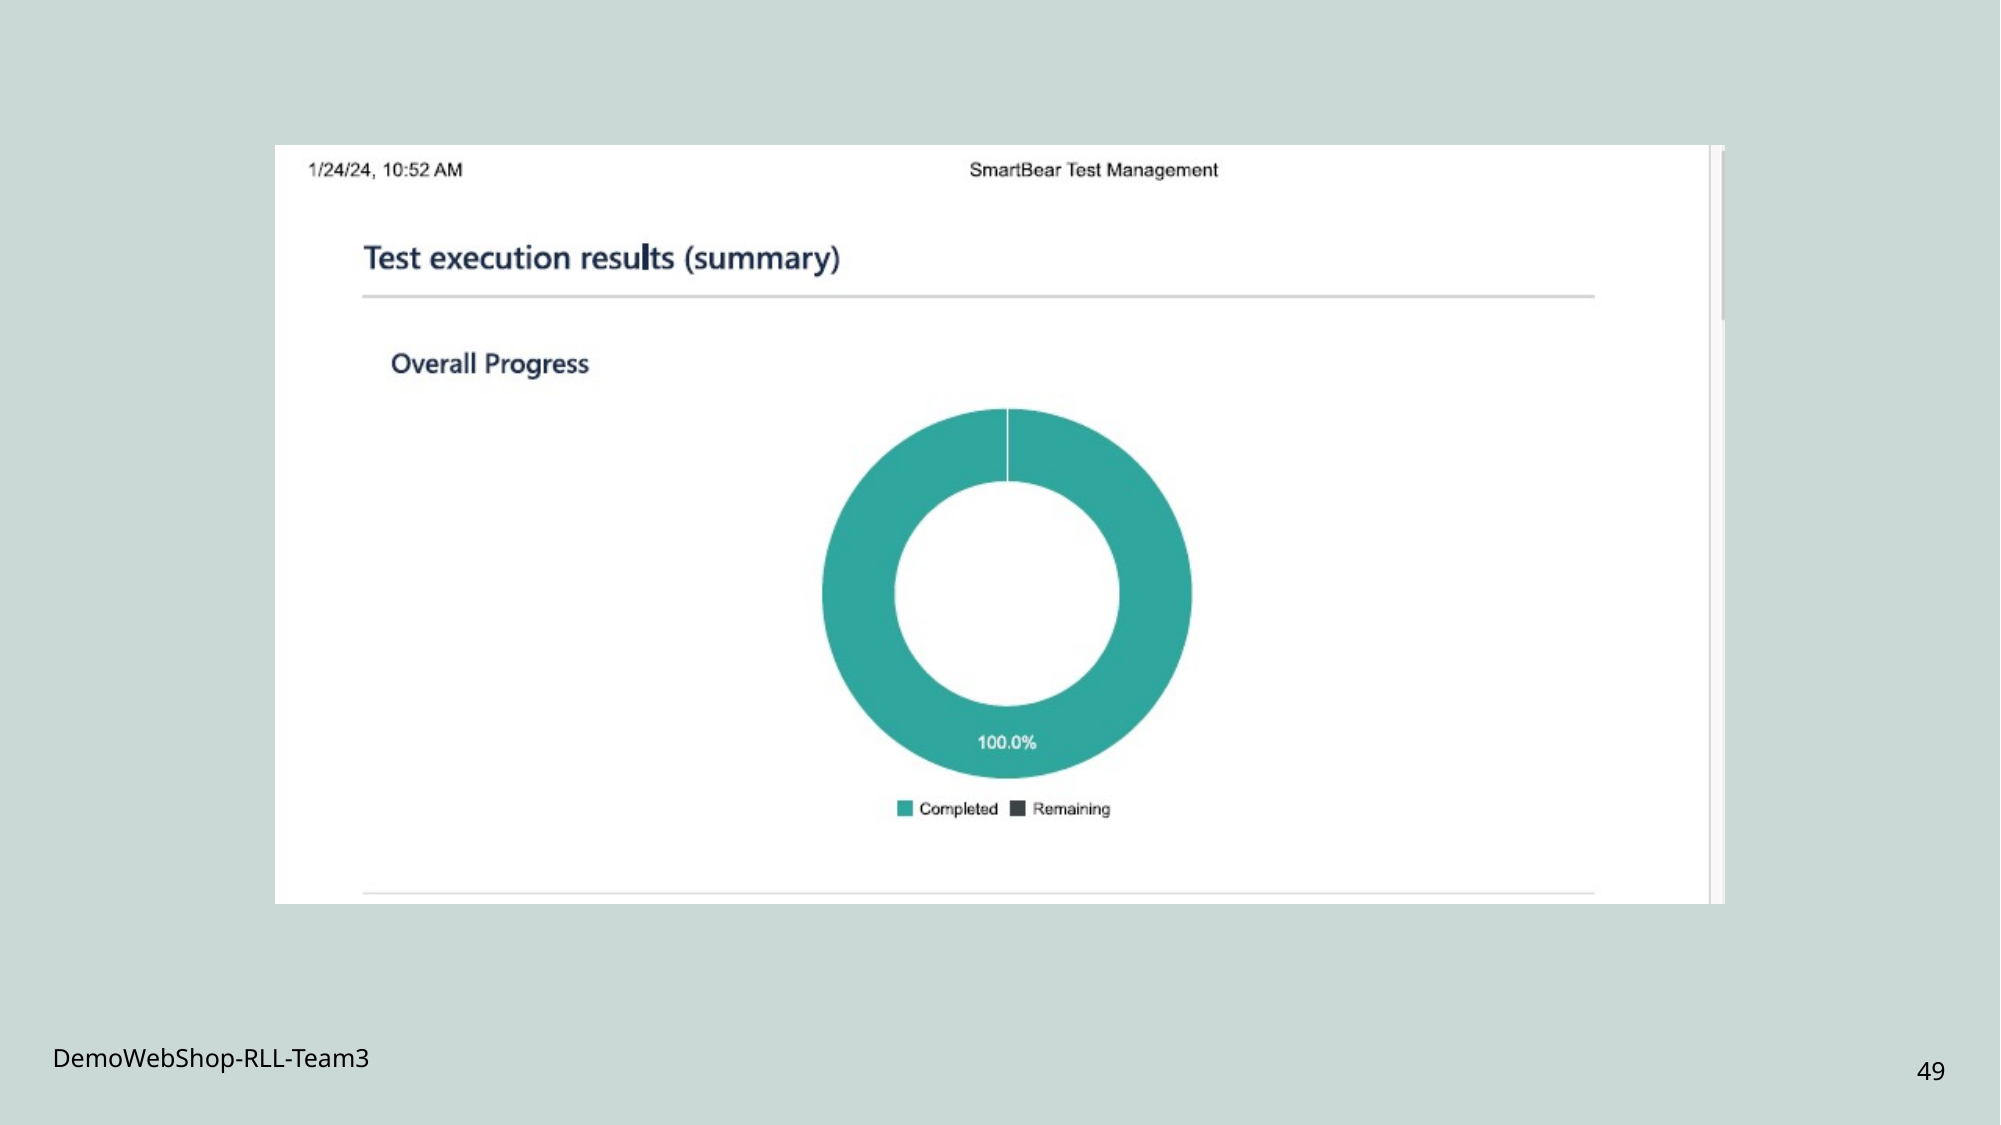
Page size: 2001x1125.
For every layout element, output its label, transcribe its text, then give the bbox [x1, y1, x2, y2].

footer DemoWebShop-RLL-Team3 [37, 1042, 713, 1103]
slide_number 49 [1510, 1042, 1961, 1103]
picture [275, 145, 1725, 904]
